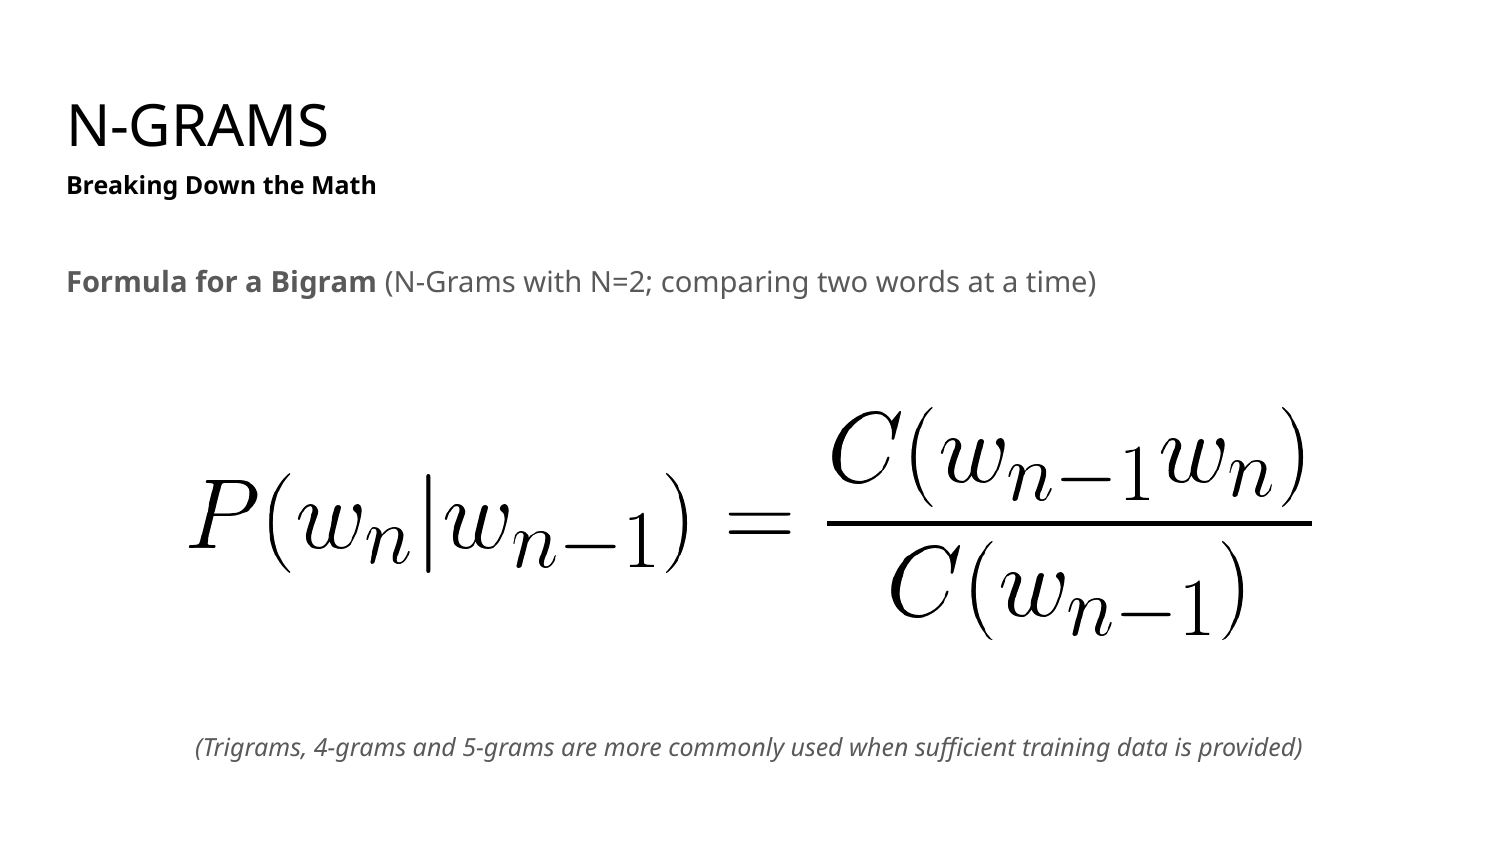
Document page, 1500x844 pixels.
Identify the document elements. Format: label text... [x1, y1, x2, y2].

picture [188, 406, 1312, 641]
list Formula for a Bigram (N-Grams with N=2; comparing two words at a time) [51, 213, 1457, 308]
title N-GRAMS [51, 72, 1457, 167]
title Breaking Down the Math [51, 154, 1342, 213]
list (Trigrams, 4-grams and 5-grams are more commonly used when sufficient training data is provided) [47, 686, 1453, 781]
